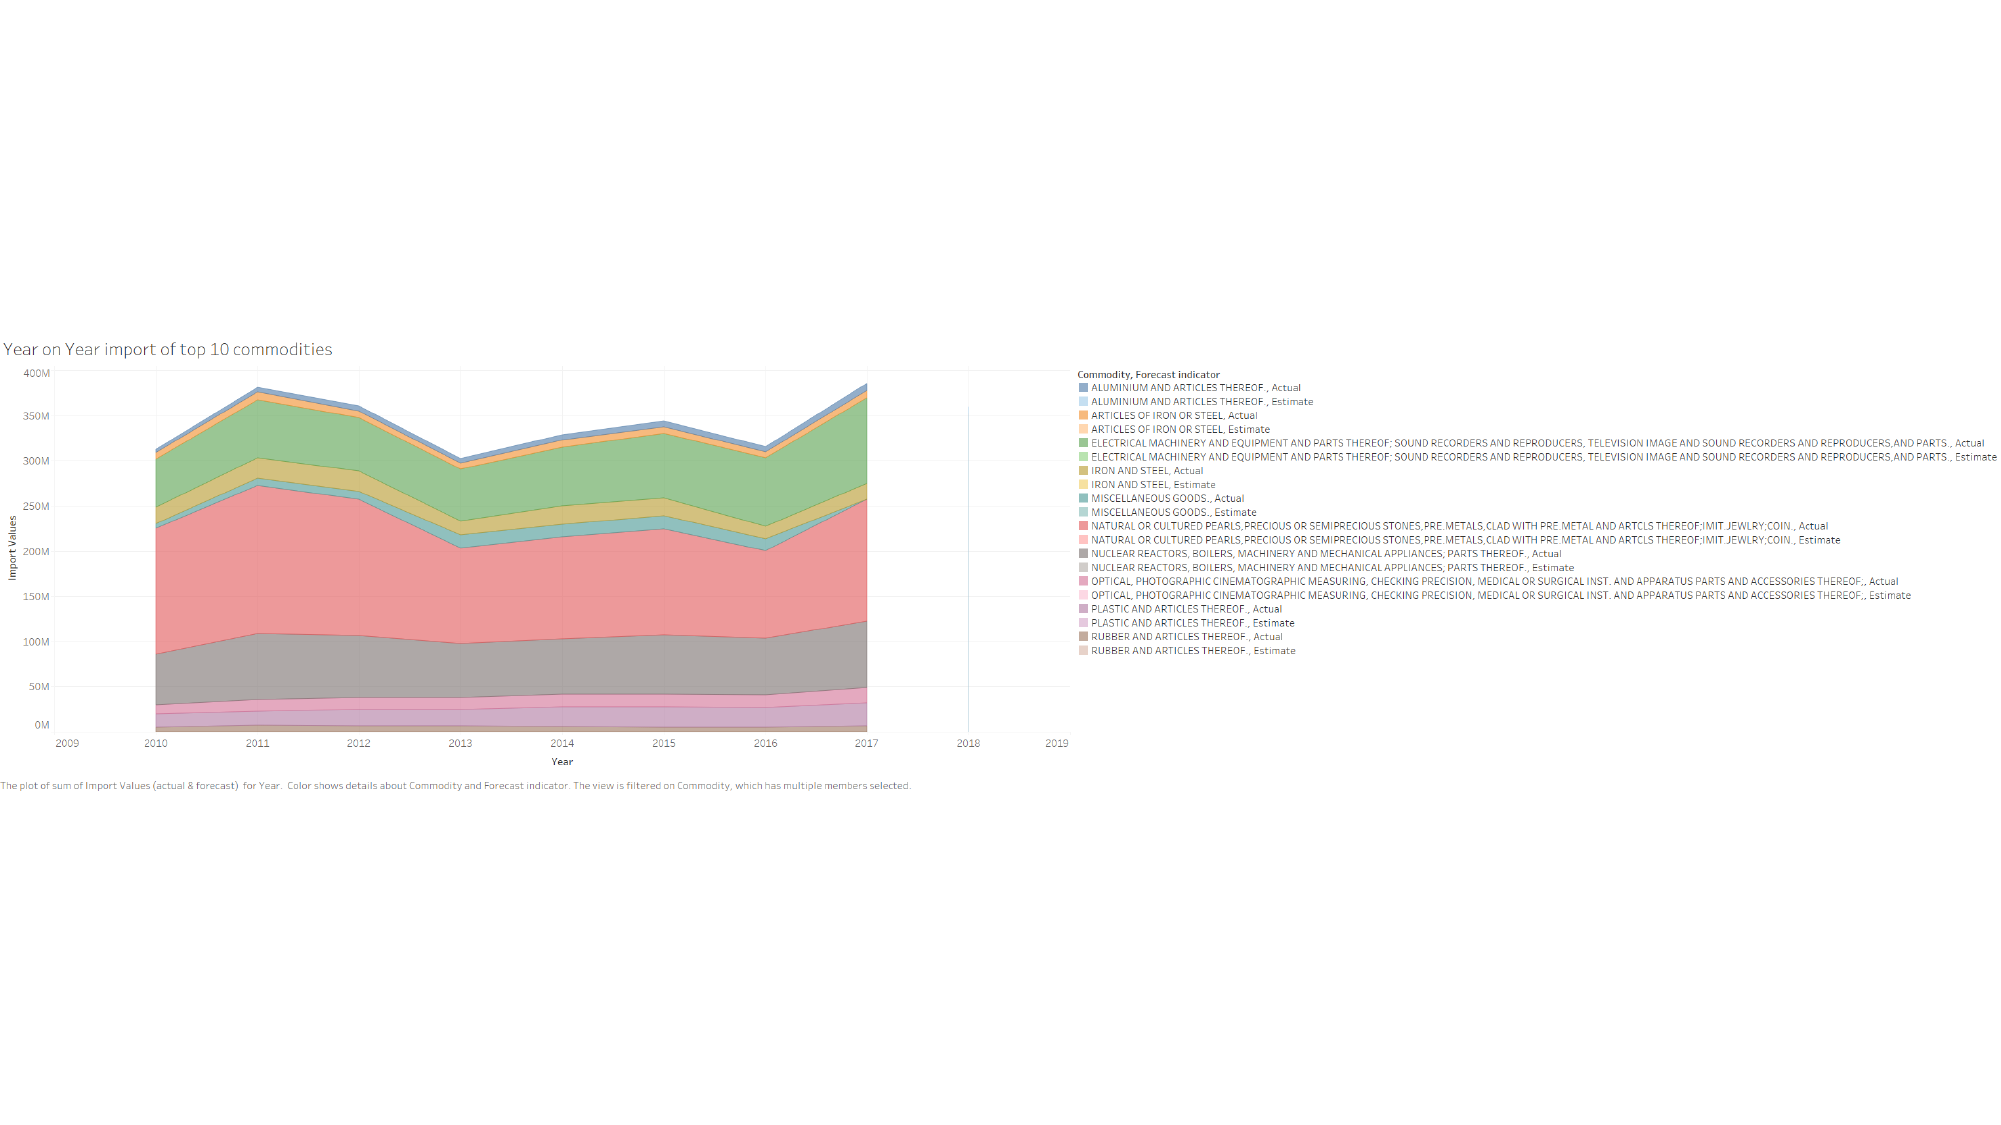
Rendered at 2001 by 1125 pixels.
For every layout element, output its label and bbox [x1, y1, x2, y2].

picture [0, 333, 2000, 792]
